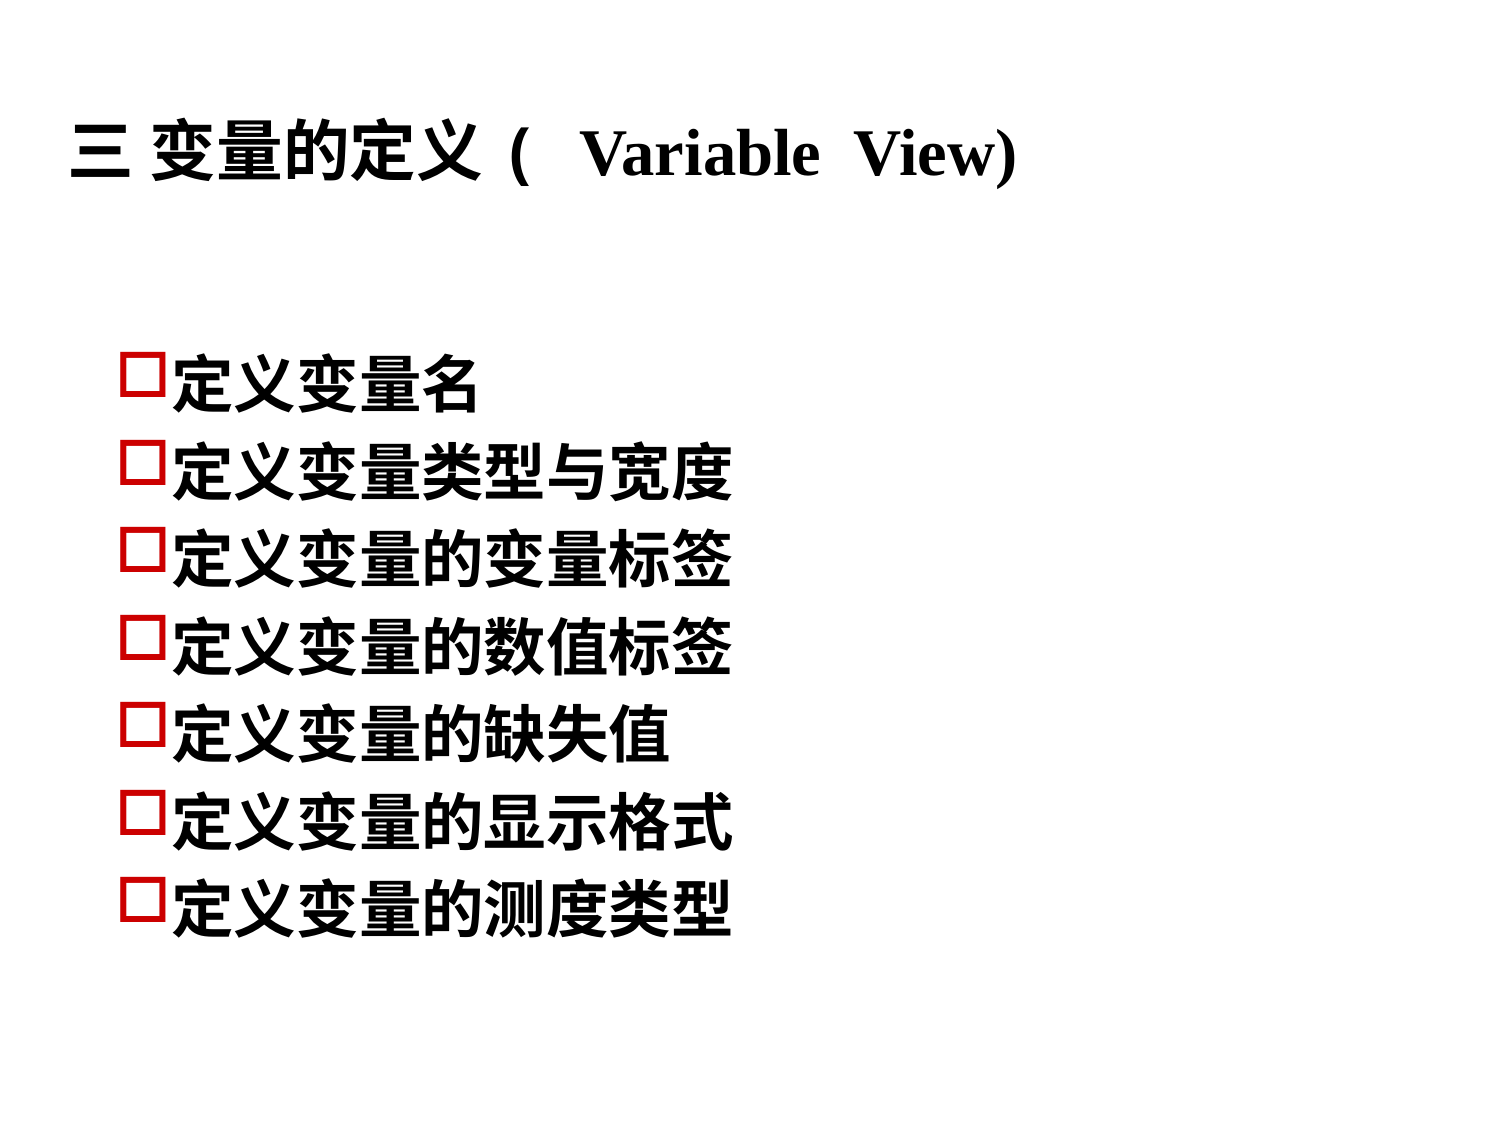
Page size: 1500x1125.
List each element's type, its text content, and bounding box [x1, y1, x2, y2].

text_box 三 变量的定义( Variable View) [53, 101, 1034, 197]
list 定义变量名 定义变量类型与宽度 定义变量的变量标签 定义变量的数值标签 定义变量的缺失值 定义变量的显示格式 定义变量的测度类型 [100, 337, 1188, 1040]
